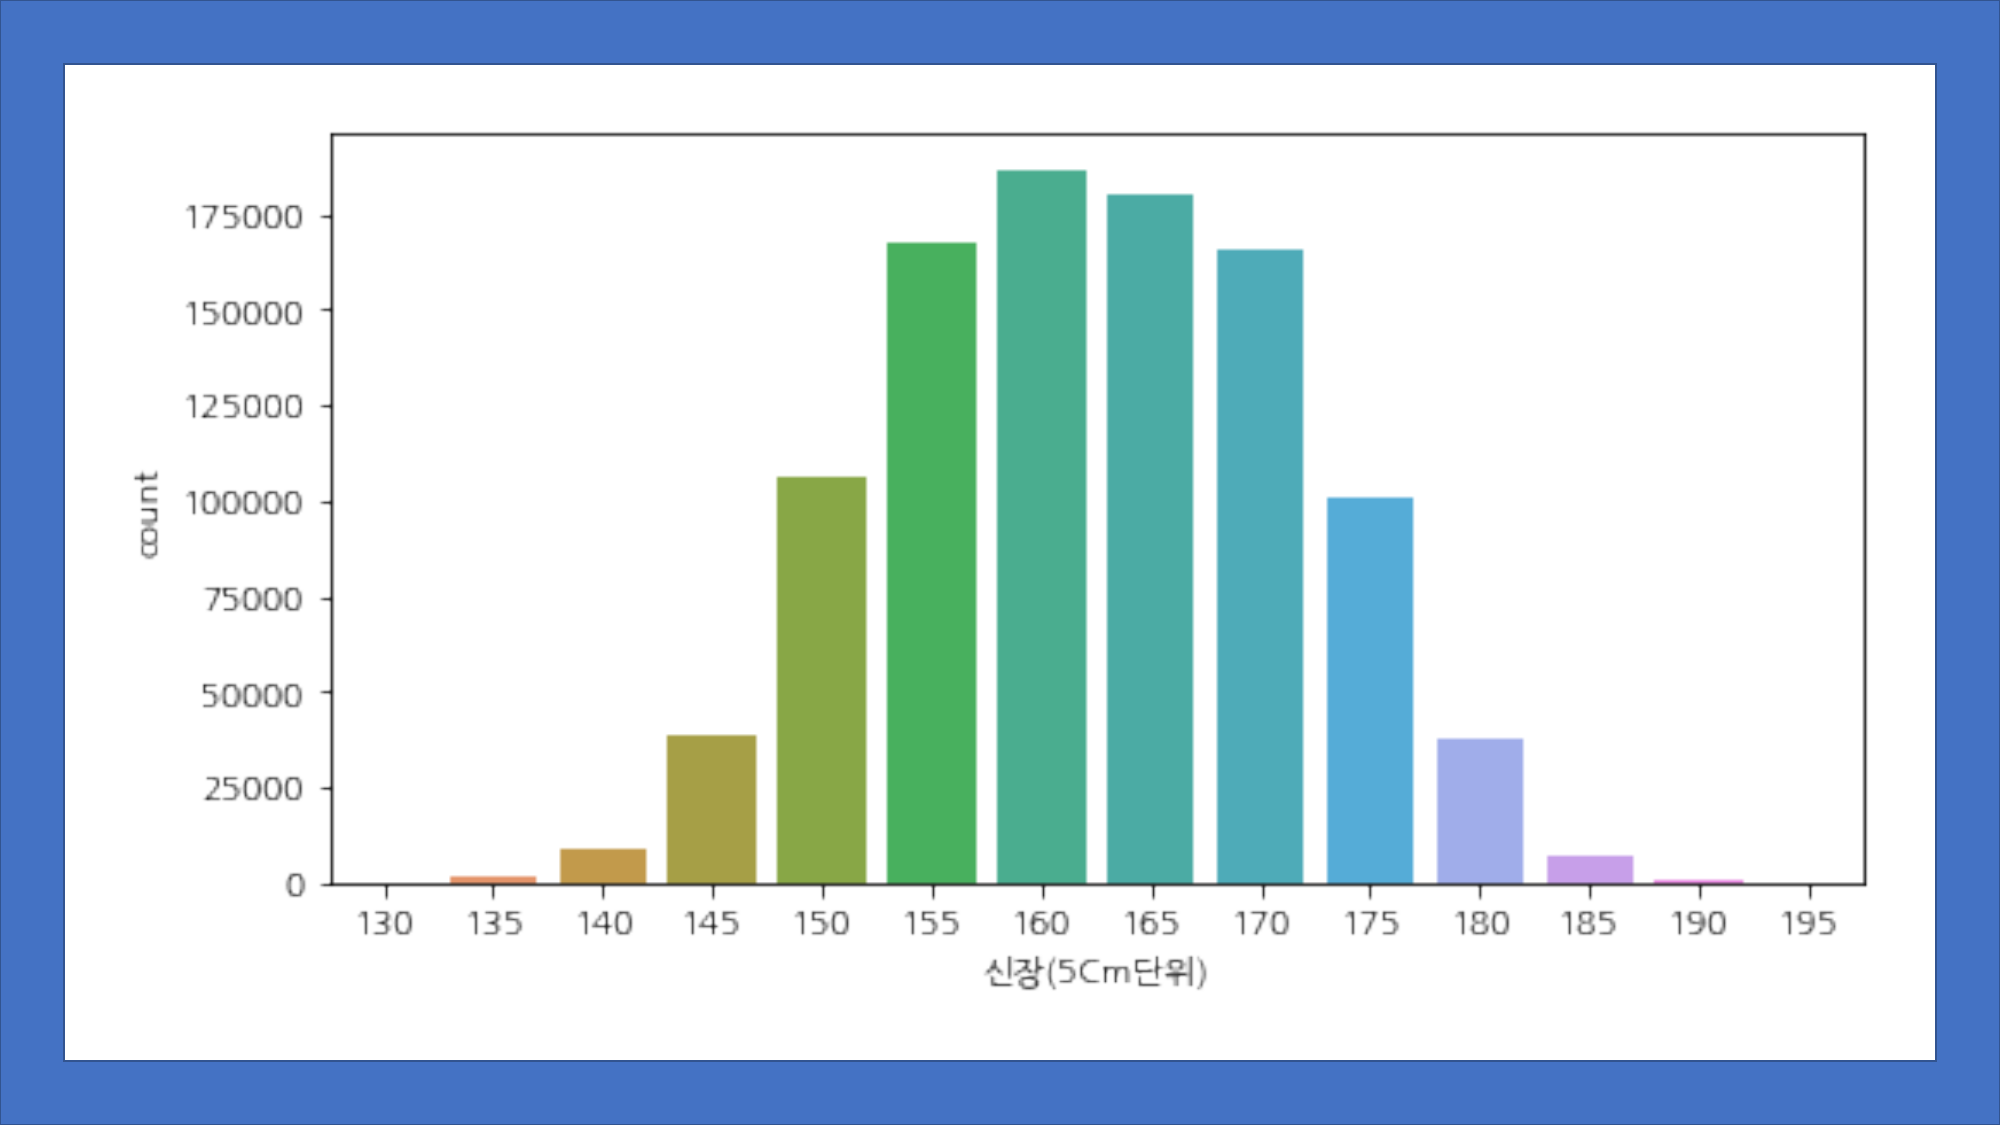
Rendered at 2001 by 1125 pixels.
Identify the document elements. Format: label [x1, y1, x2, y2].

text_box [0, 0, 2000, 1125]
picture [110, 113, 1889, 1012]
